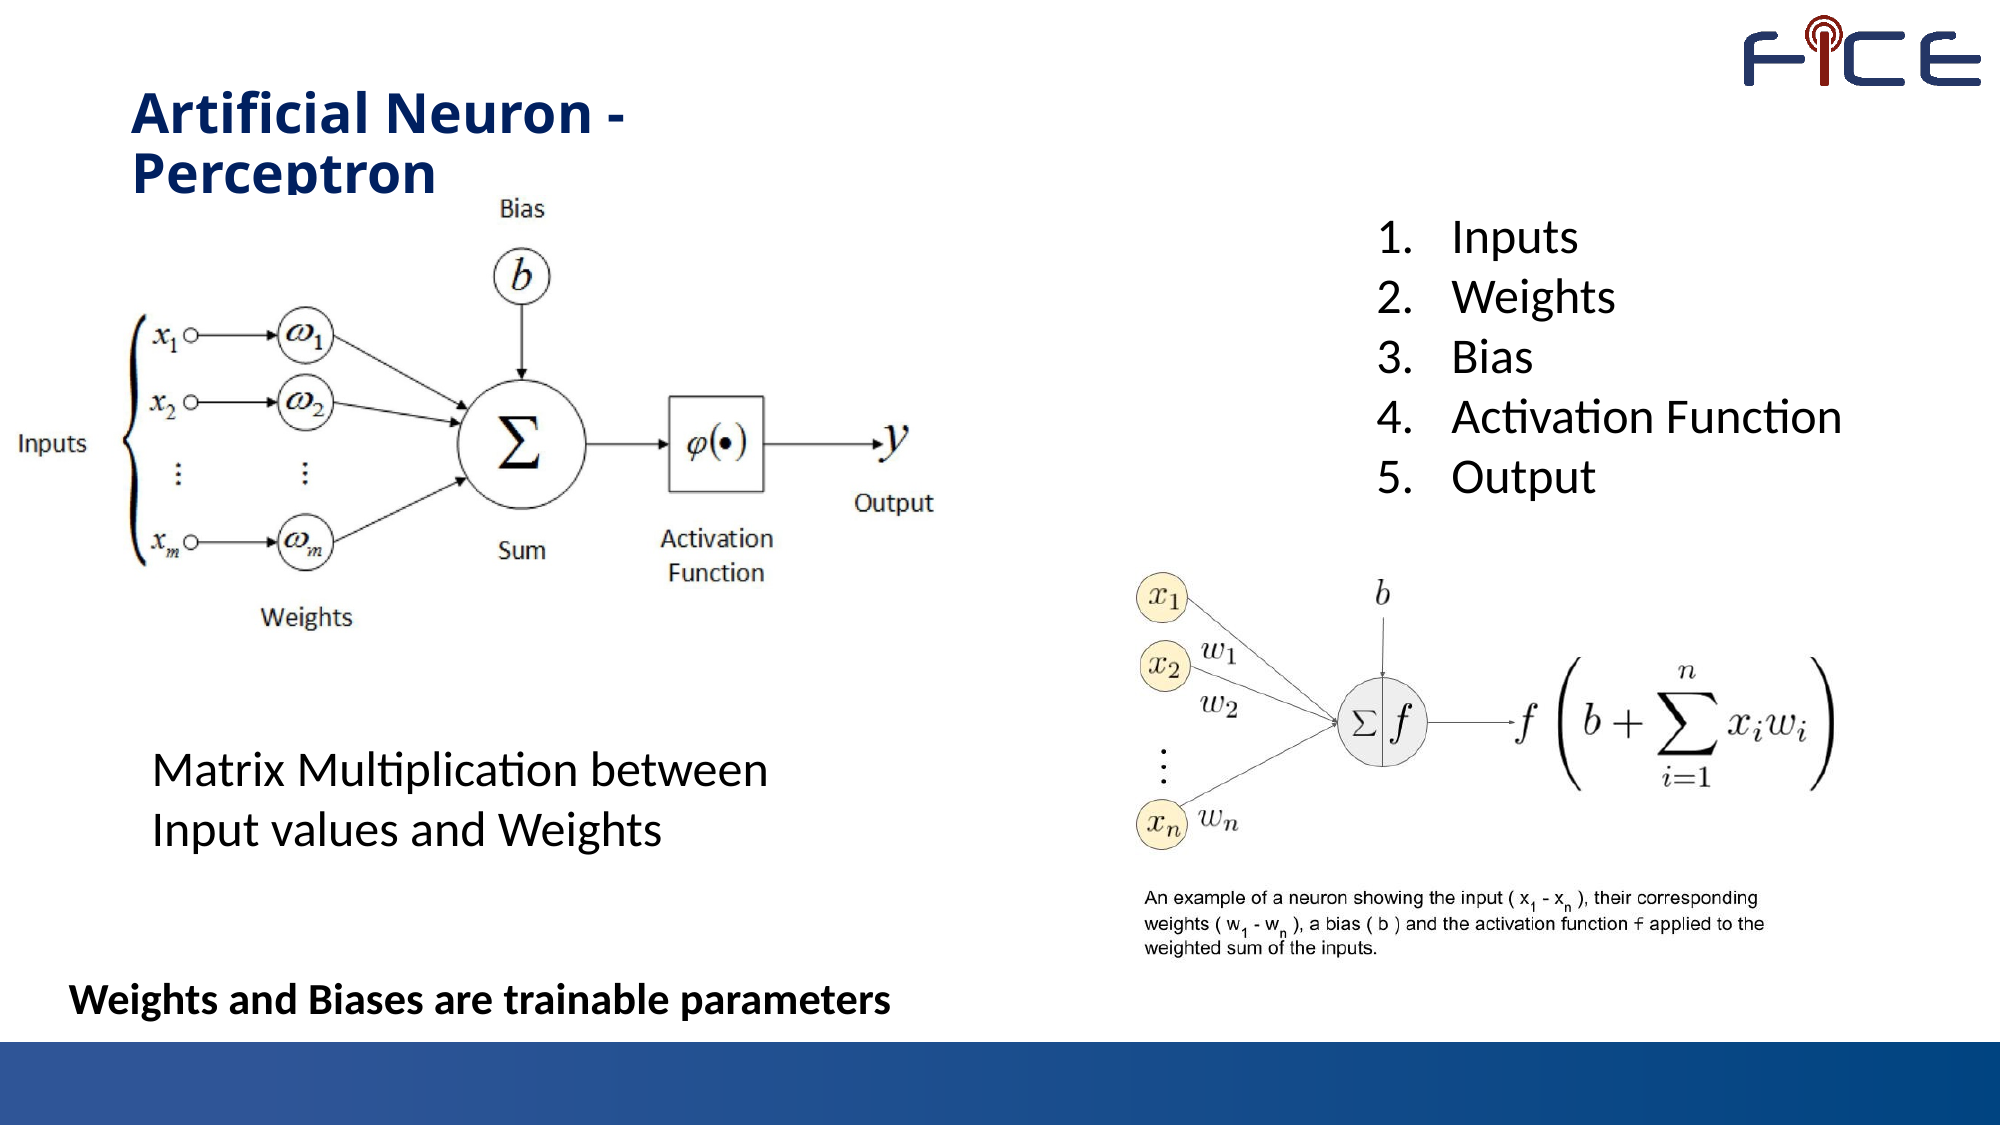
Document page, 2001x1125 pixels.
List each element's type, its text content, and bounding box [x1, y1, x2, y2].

picture [15, 195, 936, 633]
text_box Weights and Biases are trainable parameters [53, 962, 908, 1031]
picture [1744, 15, 1981, 86]
picture [1034, 523, 1897, 1009]
text_box Matrix Multiplication between Input values and Weights [136, 729, 796, 864]
text_box Inputs Weights Bias Activation Function Output [1361, 195, 1859, 523]
title Artificial Neuron - Perceptron [116, 95, 950, 196]
